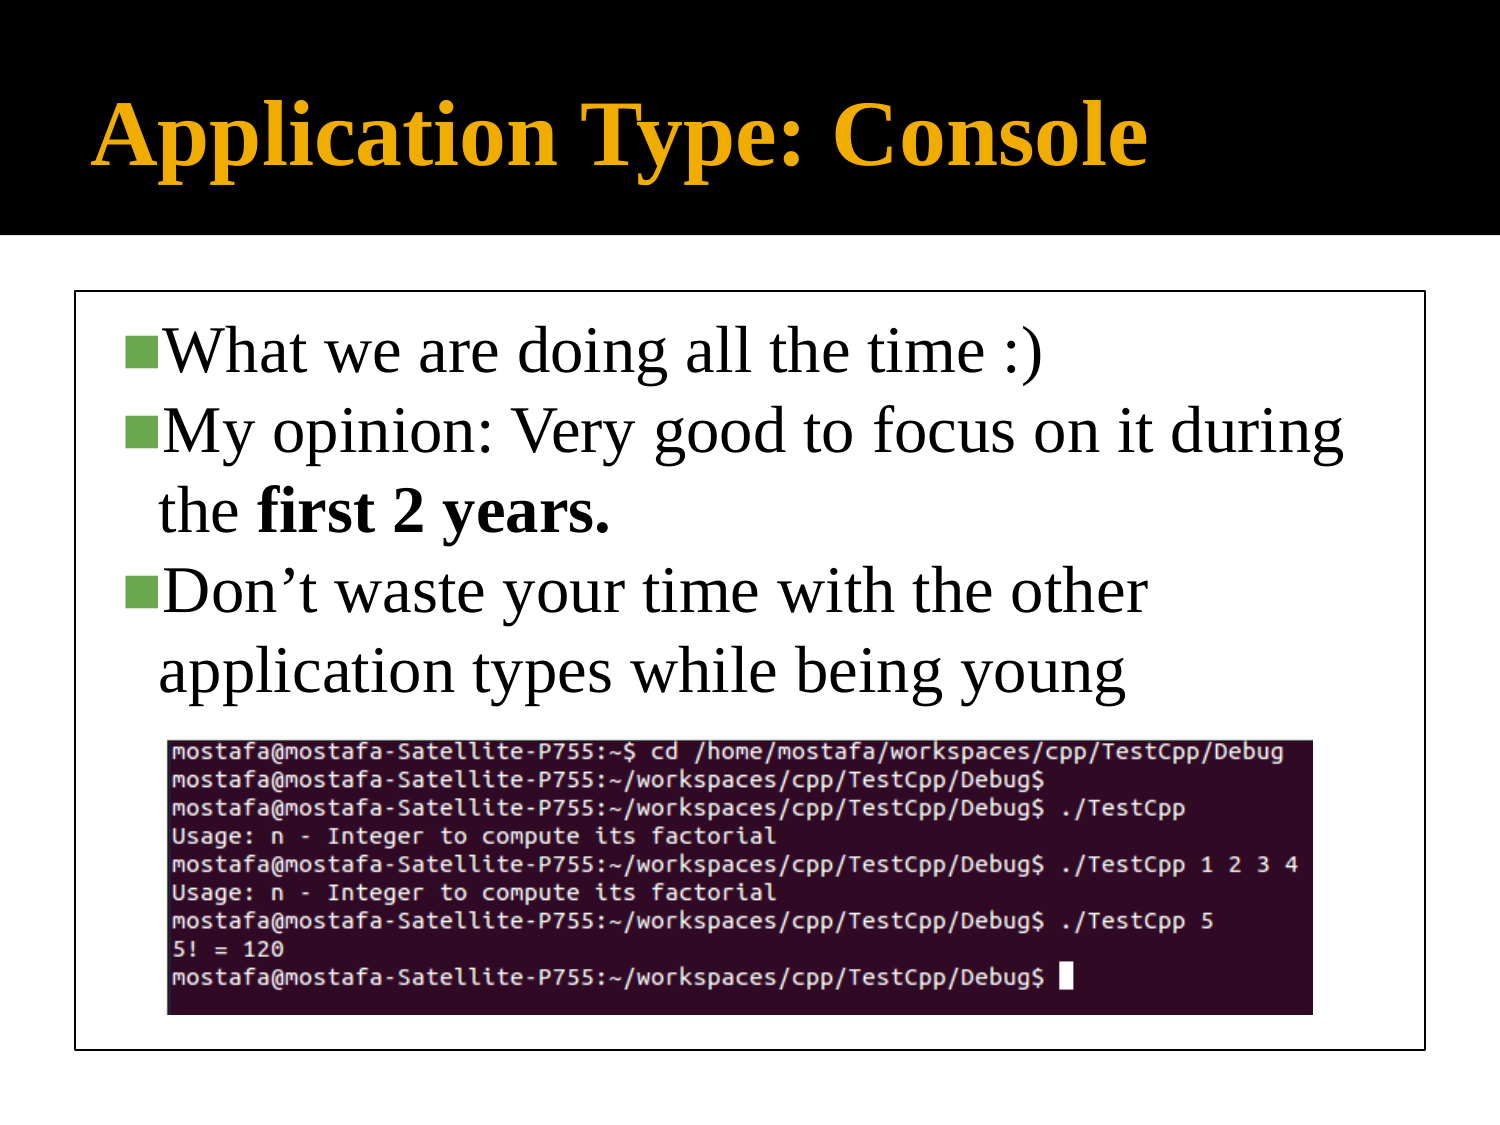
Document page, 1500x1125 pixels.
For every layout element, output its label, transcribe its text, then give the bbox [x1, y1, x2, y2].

title Application Type: Console [75, 25, 1425, 231]
picture [166, 739, 1313, 1016]
list What we are doing all the time :) My opinion: Very good to focus on it during the first 2 years. Don’t waste your time with the other application types while being young [74, 290, 1426, 1051]
